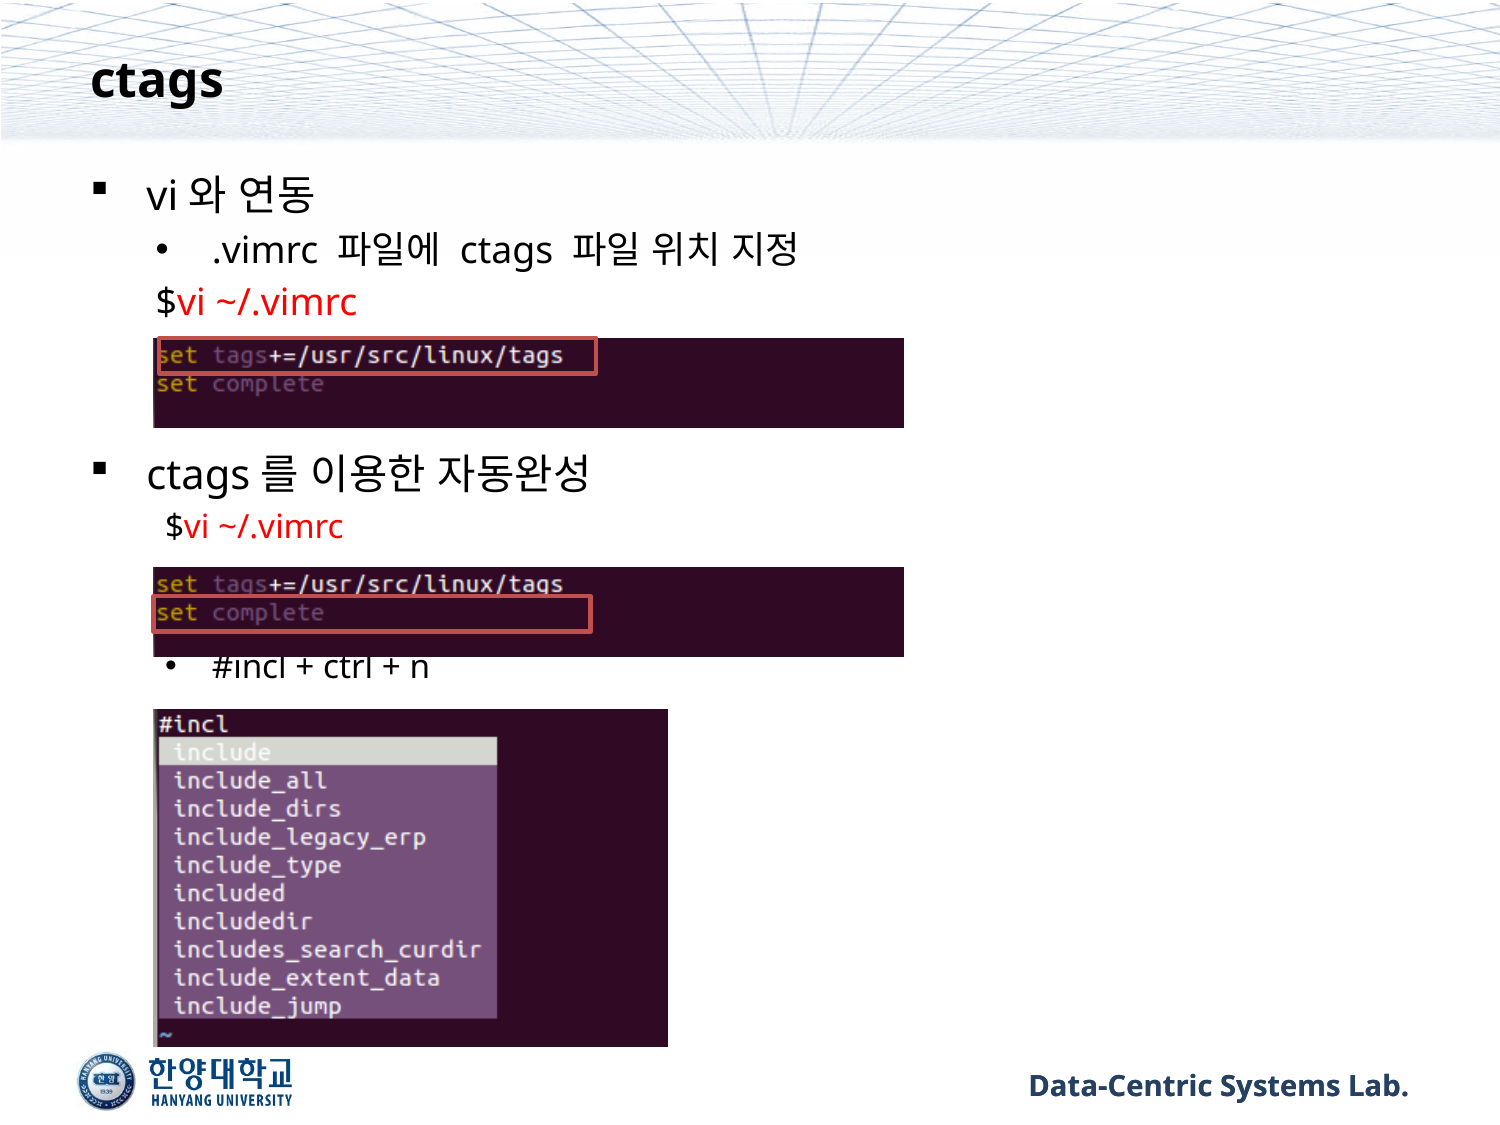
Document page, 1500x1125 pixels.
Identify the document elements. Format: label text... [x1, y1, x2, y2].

picture [147, 1057, 292, 1106]
picture [152, 709, 668, 1048]
picture [153, 567, 904, 658]
picture [76, 1051, 136, 1111]
title ctags [75, 30, 1425, 124]
picture [153, 337, 904, 428]
list vi와 연동 .vimrc 파일에 ctags 파일 위치 지정 $vi ~/.vimrc ctags를 이용한 자동완성 $vi ~/.vimrc #incl + ctrl + n [75, 160, 1425, 1035]
